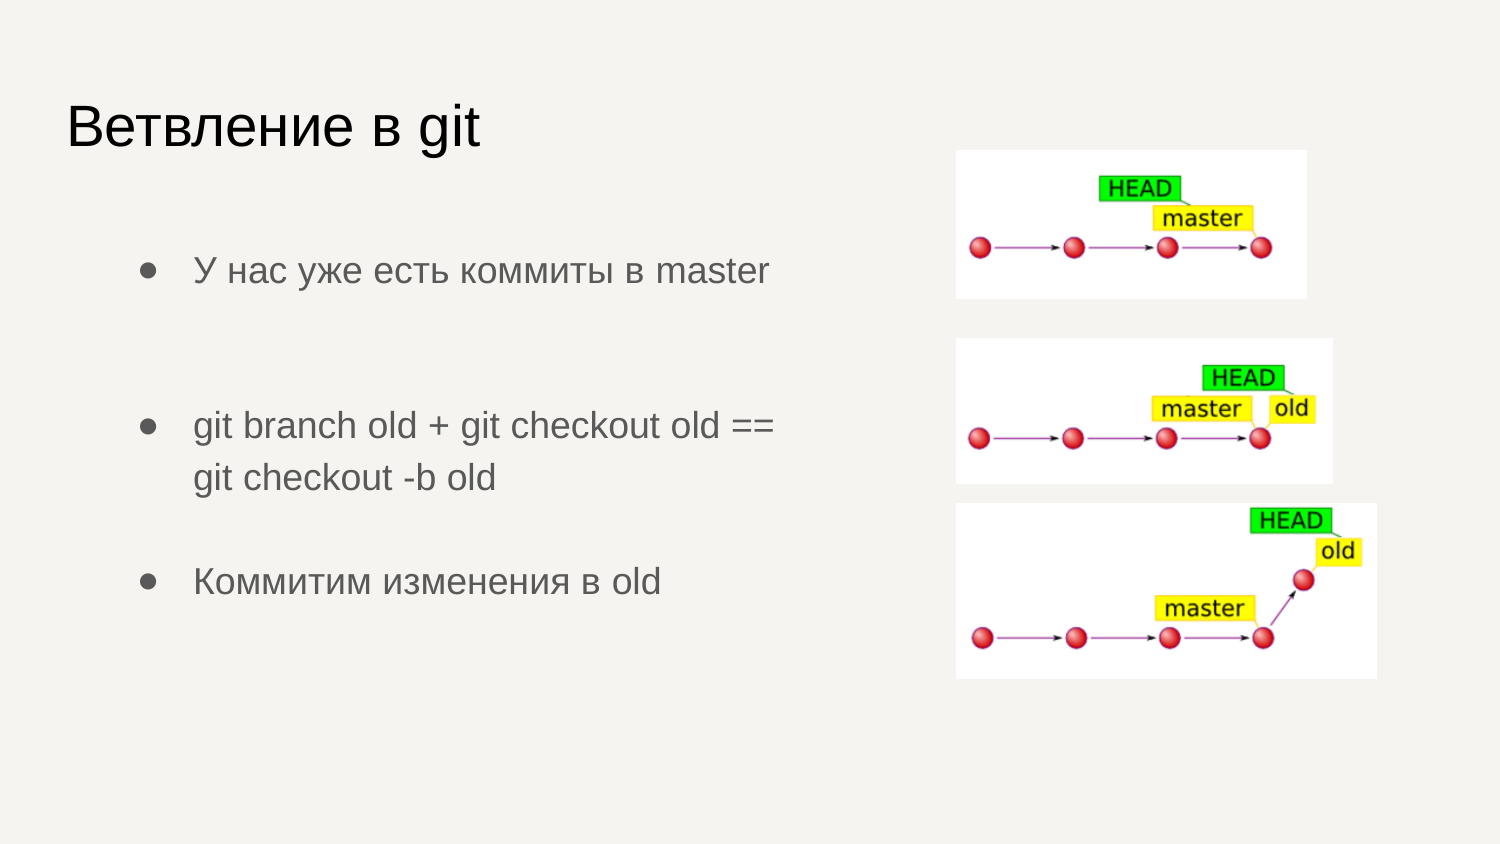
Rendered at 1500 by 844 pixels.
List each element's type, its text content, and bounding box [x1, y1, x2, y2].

picture [956, 149, 1307, 300]
list У нас уже есть коммиты в master git branch old + git checkout old == git checkout -b old Коммитим изменения в old [103, 224, 800, 760]
picture [956, 503, 1378, 679]
picture [956, 338, 1333, 485]
title Ветвление в git [51, 72, 1449, 167]
